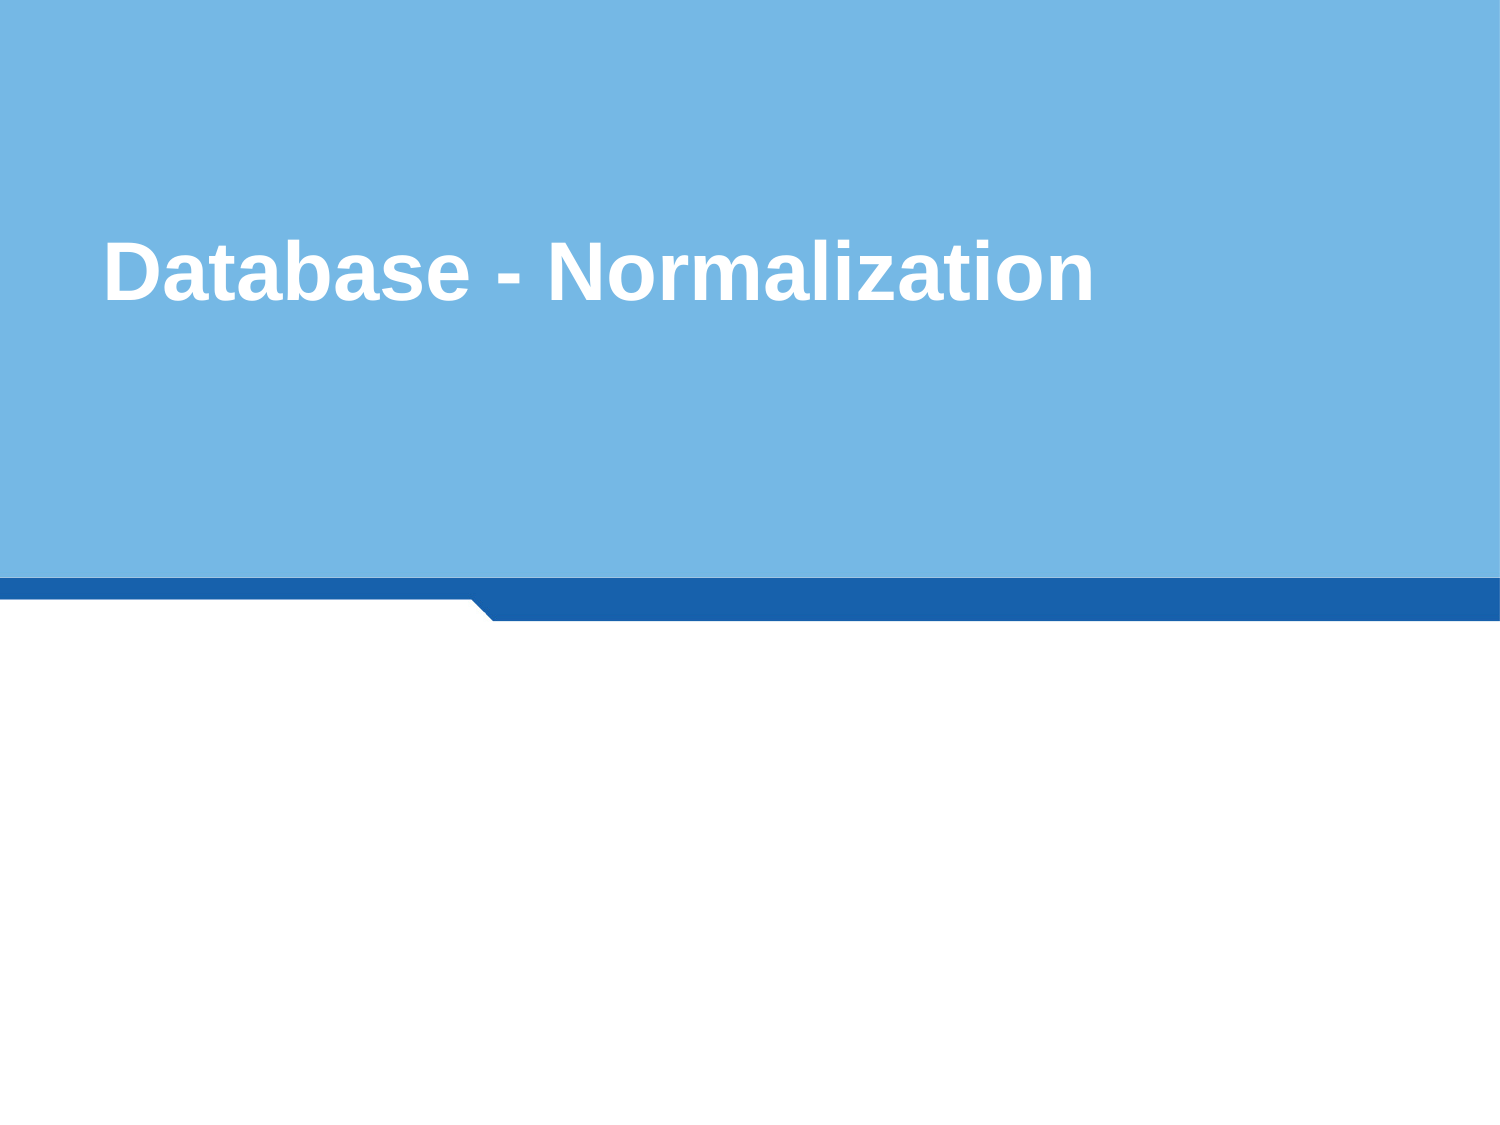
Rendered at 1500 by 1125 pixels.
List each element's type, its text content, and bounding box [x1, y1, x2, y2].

picture [0, 0, 1500, 625]
title Database - Normalization [87, 133, 1363, 375]
